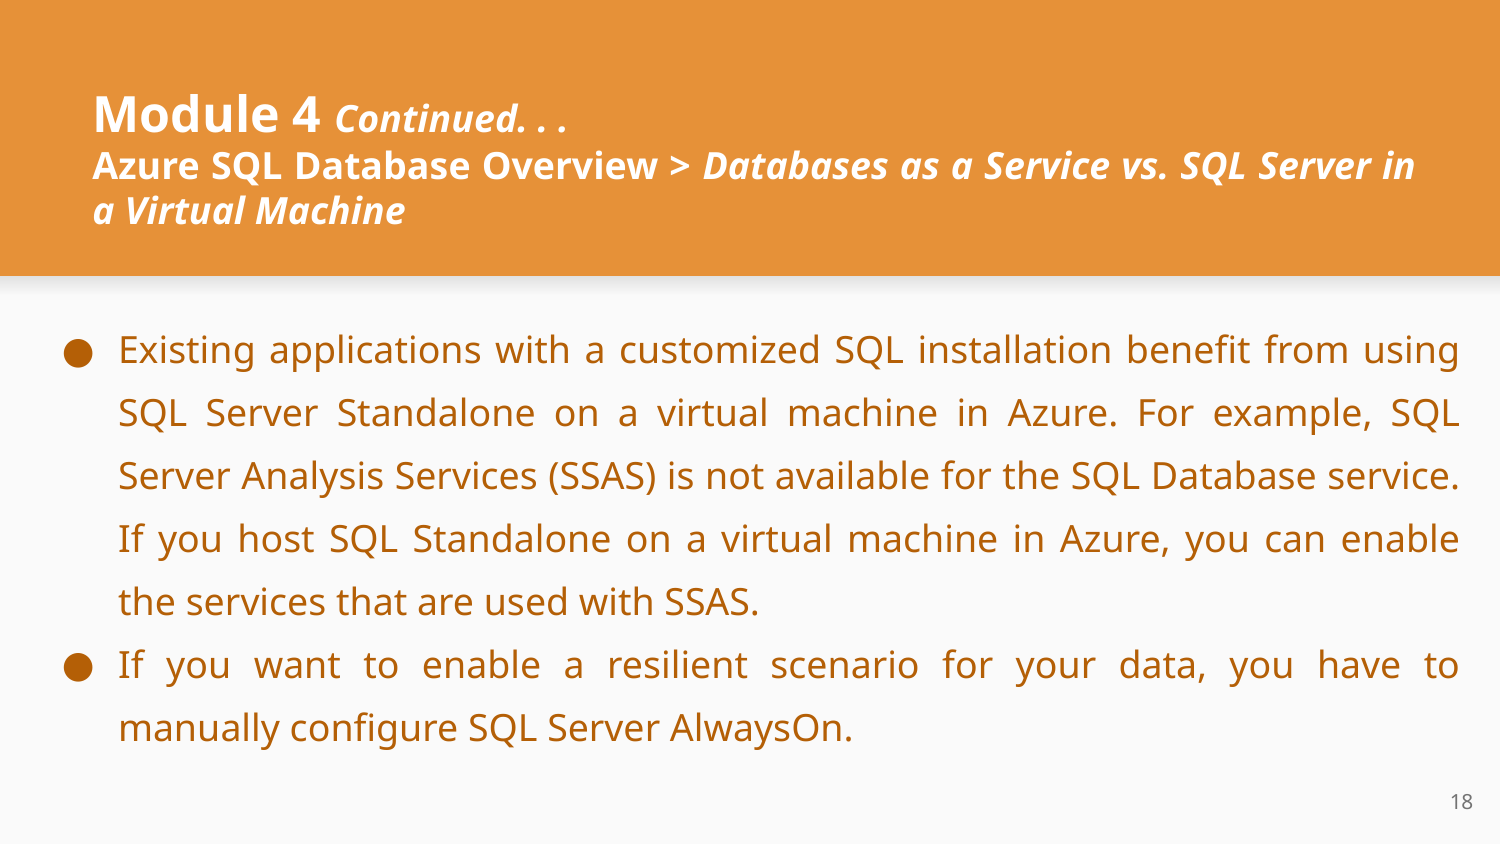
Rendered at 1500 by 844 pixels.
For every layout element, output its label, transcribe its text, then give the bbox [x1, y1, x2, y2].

slide_number ‹#› [1398, 770, 1489, 835]
text_box Existing applications with a customized SQL installation benefit from using SQL Server Standalone on a virtual machine in Azure. For example, SQL Server Analysis Services (SSAS) is not available for the SQL Database service. If you host SQL Standalone on a virtual machine in Azure, you can enable the services that are used with SSAS. If you want to enable a resilient scenario for your data, you have to manually configure SQL Server AlwaysOn. [28, 293, 1477, 819]
title Module 4 Continued. . . Azure SQL Database Overview > Databases as a Service vs. SQL Server in a Virtual Machine [77, 20, 1433, 248]
